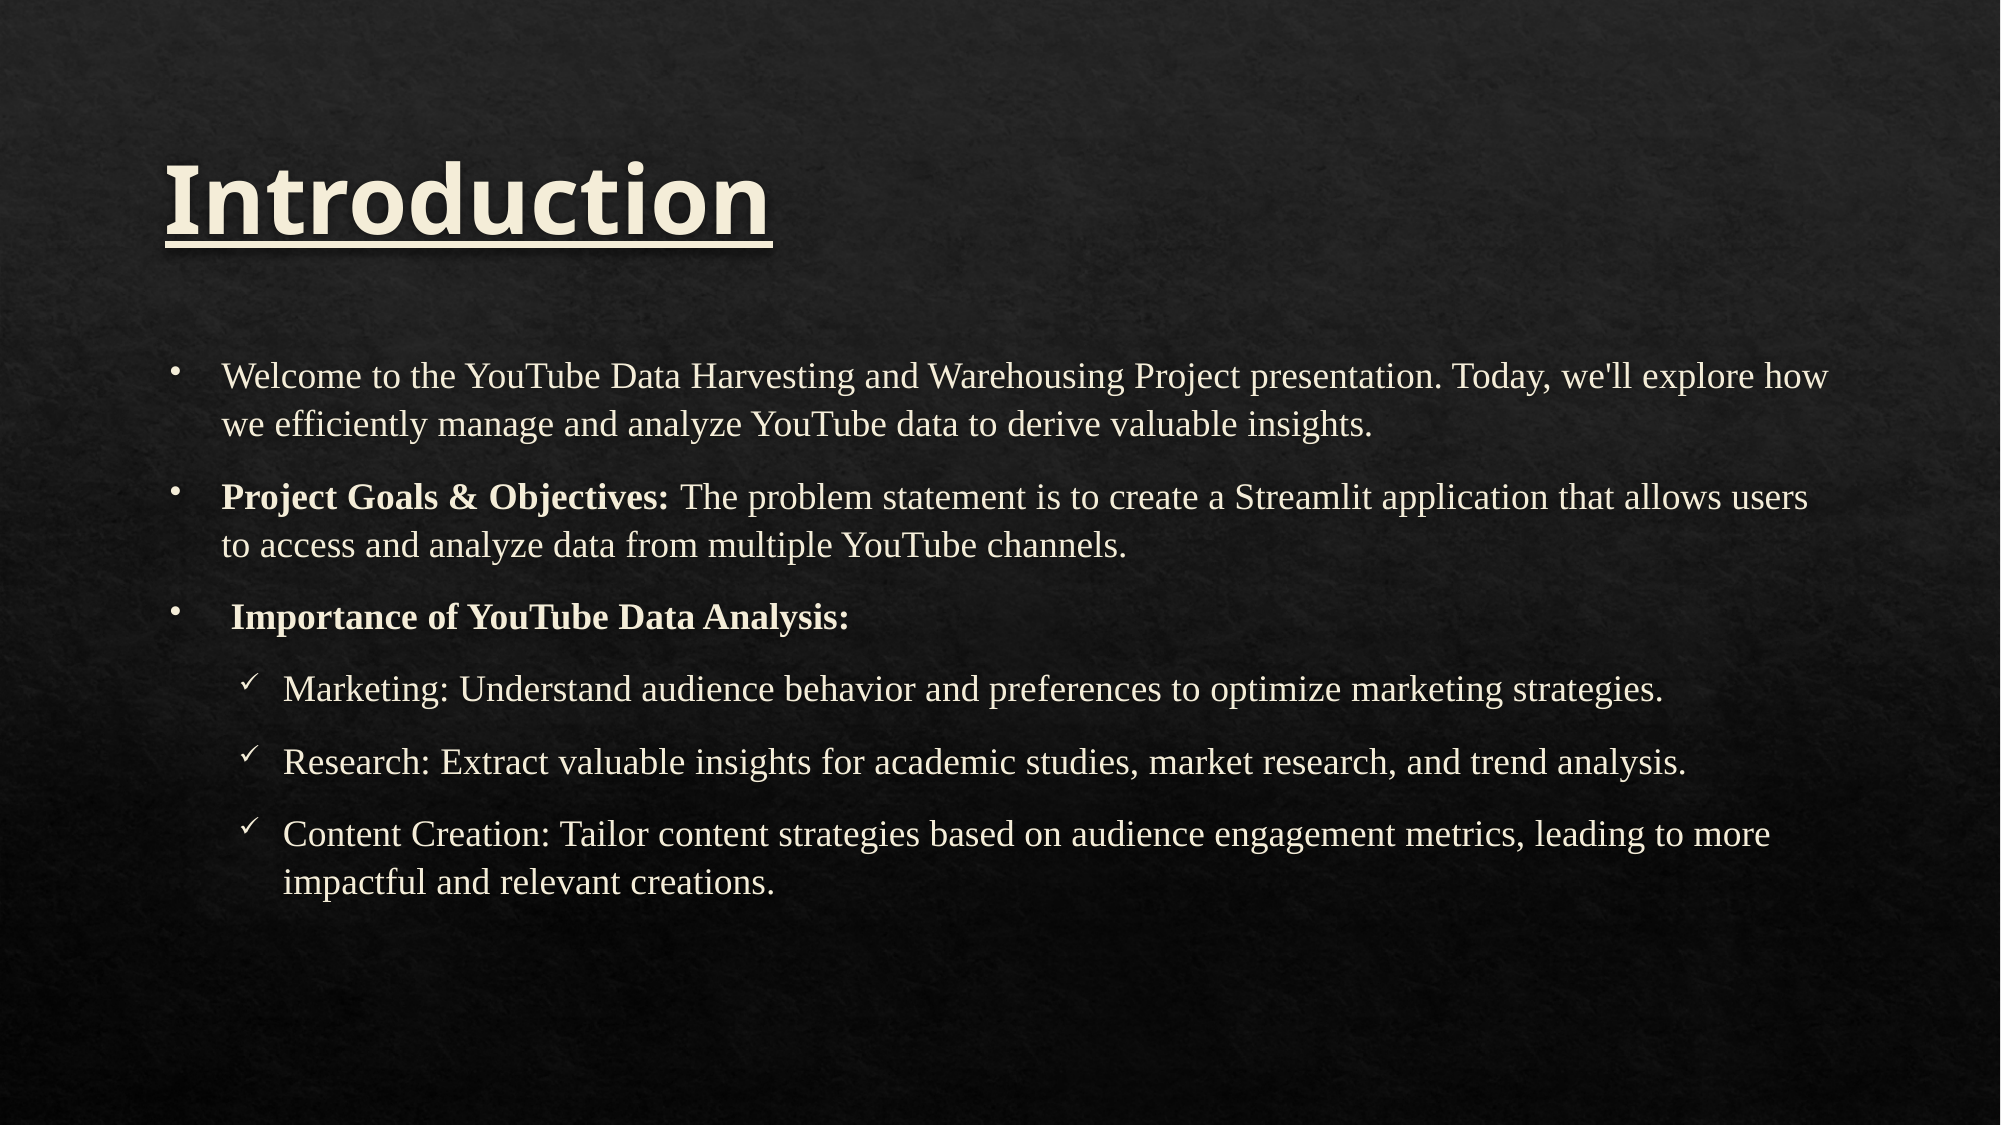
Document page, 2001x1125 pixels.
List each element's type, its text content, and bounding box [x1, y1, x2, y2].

title Introduction [149, 99, 1849, 307]
list Welcome to the YouTube Data Harvesting and Warehousing Project presentation. Today, we'll explore how we efficiently manage and analyze YouTube data to derive valuable insights. Project Goals & Objectives: The problem statement is to create a Streamlit application that allows users to access and analyze data from multiple YouTube channels. Importance of YouTube Data Analysis: Marketing: Understand audience behavior and preferences to optimize marketing strategies. Research: Extract valuable insights for academic studies, market research, and trend analysis. Content Creation: Tailor content strategies based on audience engagement metrics, leading to more impactful and relevant creations. [149, 340, 1849, 950]
